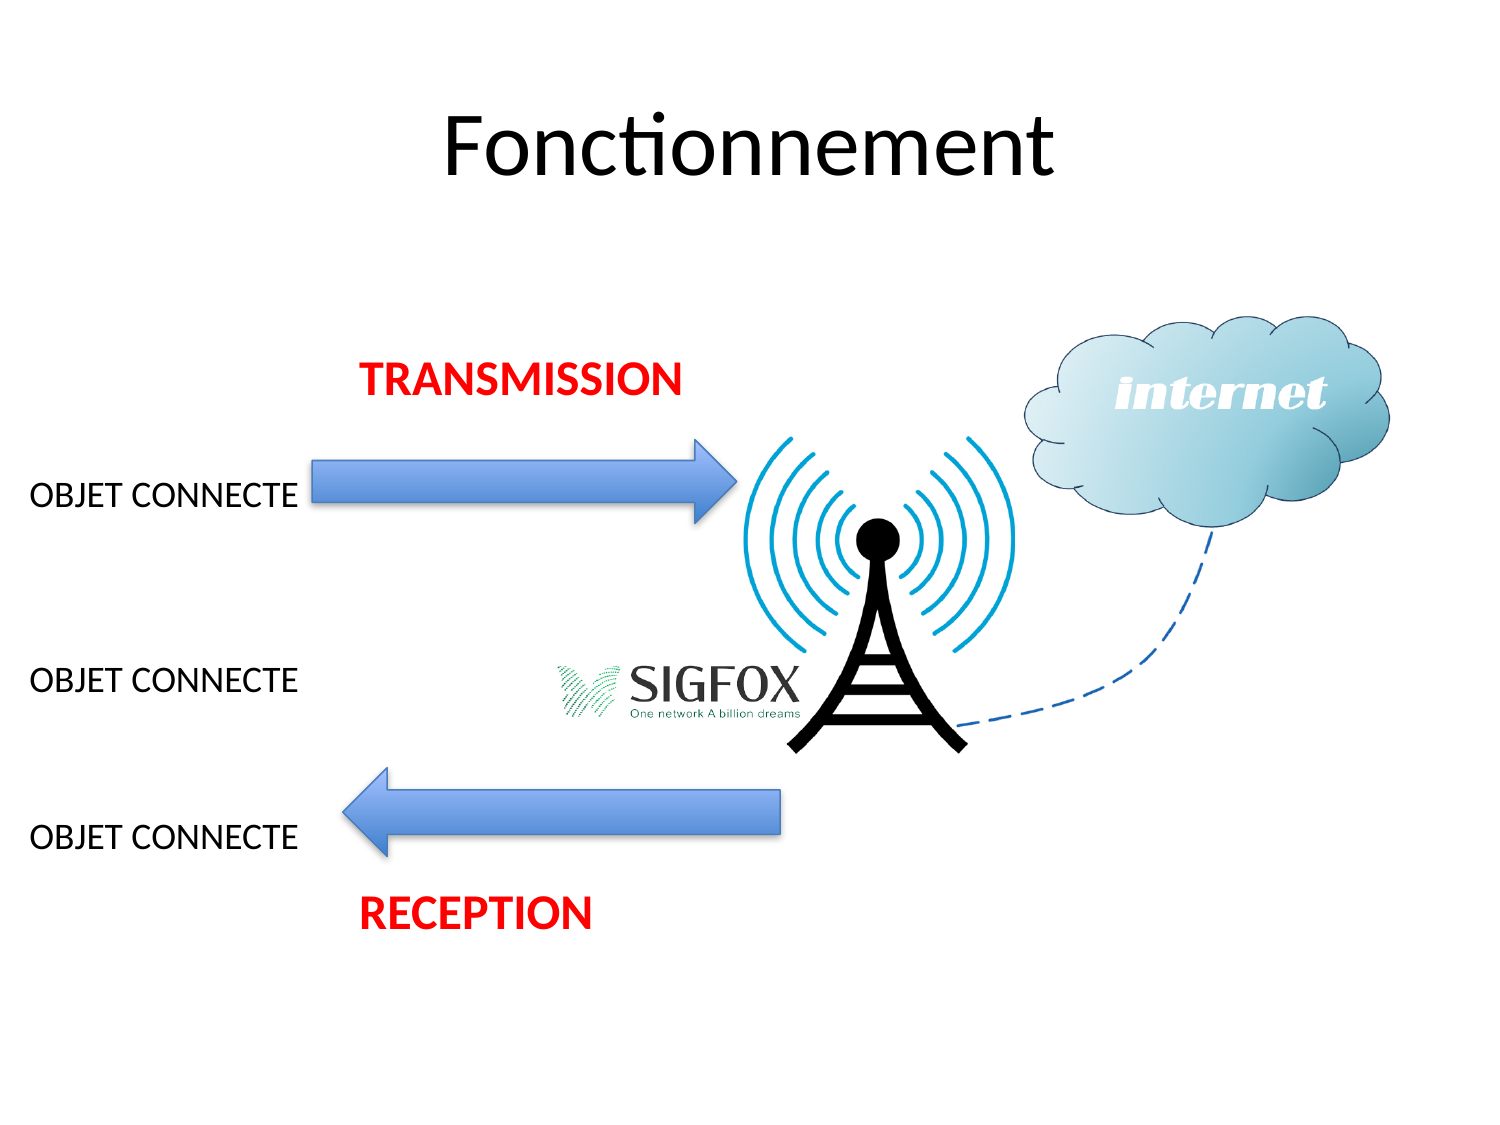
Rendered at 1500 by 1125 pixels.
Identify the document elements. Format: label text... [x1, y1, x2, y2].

text_box OBJET CONNECTE [14, 804, 315, 865]
text_box OBJET CONNECTE [14, 648, 315, 708]
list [502, 262, 1426, 1006]
text_box RECEPTION [344, 871, 497, 947]
title Fonctionnement [75, 45, 1425, 233]
text_box [311, 459, 497, 504]
text_box [342, 766, 497, 858]
text_box TRANSMISSION [344, 337, 497, 413]
text_box OBJET CONNECTE [14, 462, 315, 523]
